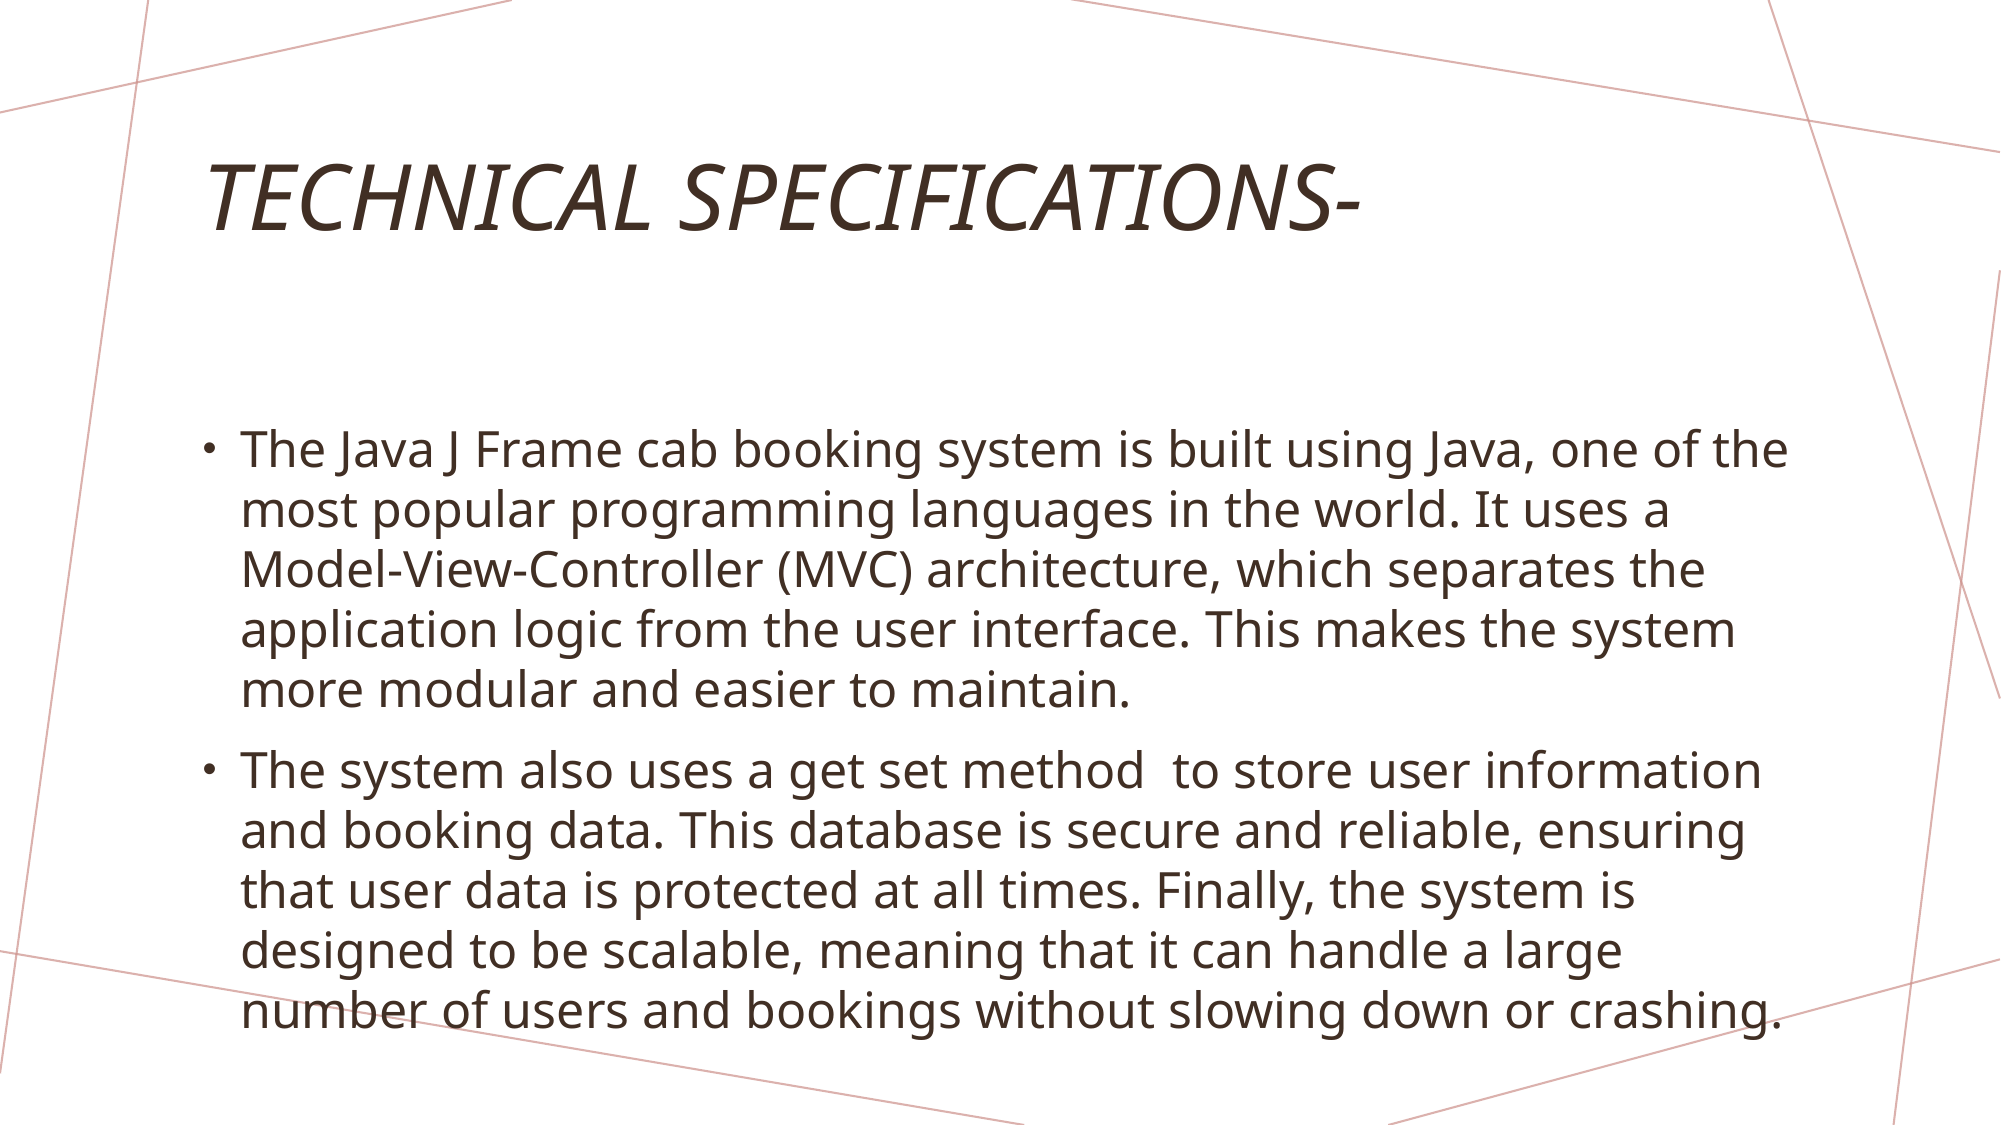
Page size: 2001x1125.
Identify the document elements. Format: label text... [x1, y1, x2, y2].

title Technical specifications- [187, 87, 1813, 315]
list The Java J Frame cab booking system is built using Java, one of the most popular programming languages in the world. It uses a Model-View-Controller (MVC) architecture, which separates the application logic from the user interface. This makes the system more modular and easier to maintain. The system also uses a get set method to store user information and booking data. This database is secure and reliable, ensuring that user data is protected at all times. Finally, the system is designed to be scalable, meaning that it can handle a large number of users and bookings without slowing down or crashing. [187, 329, 1813, 990]
